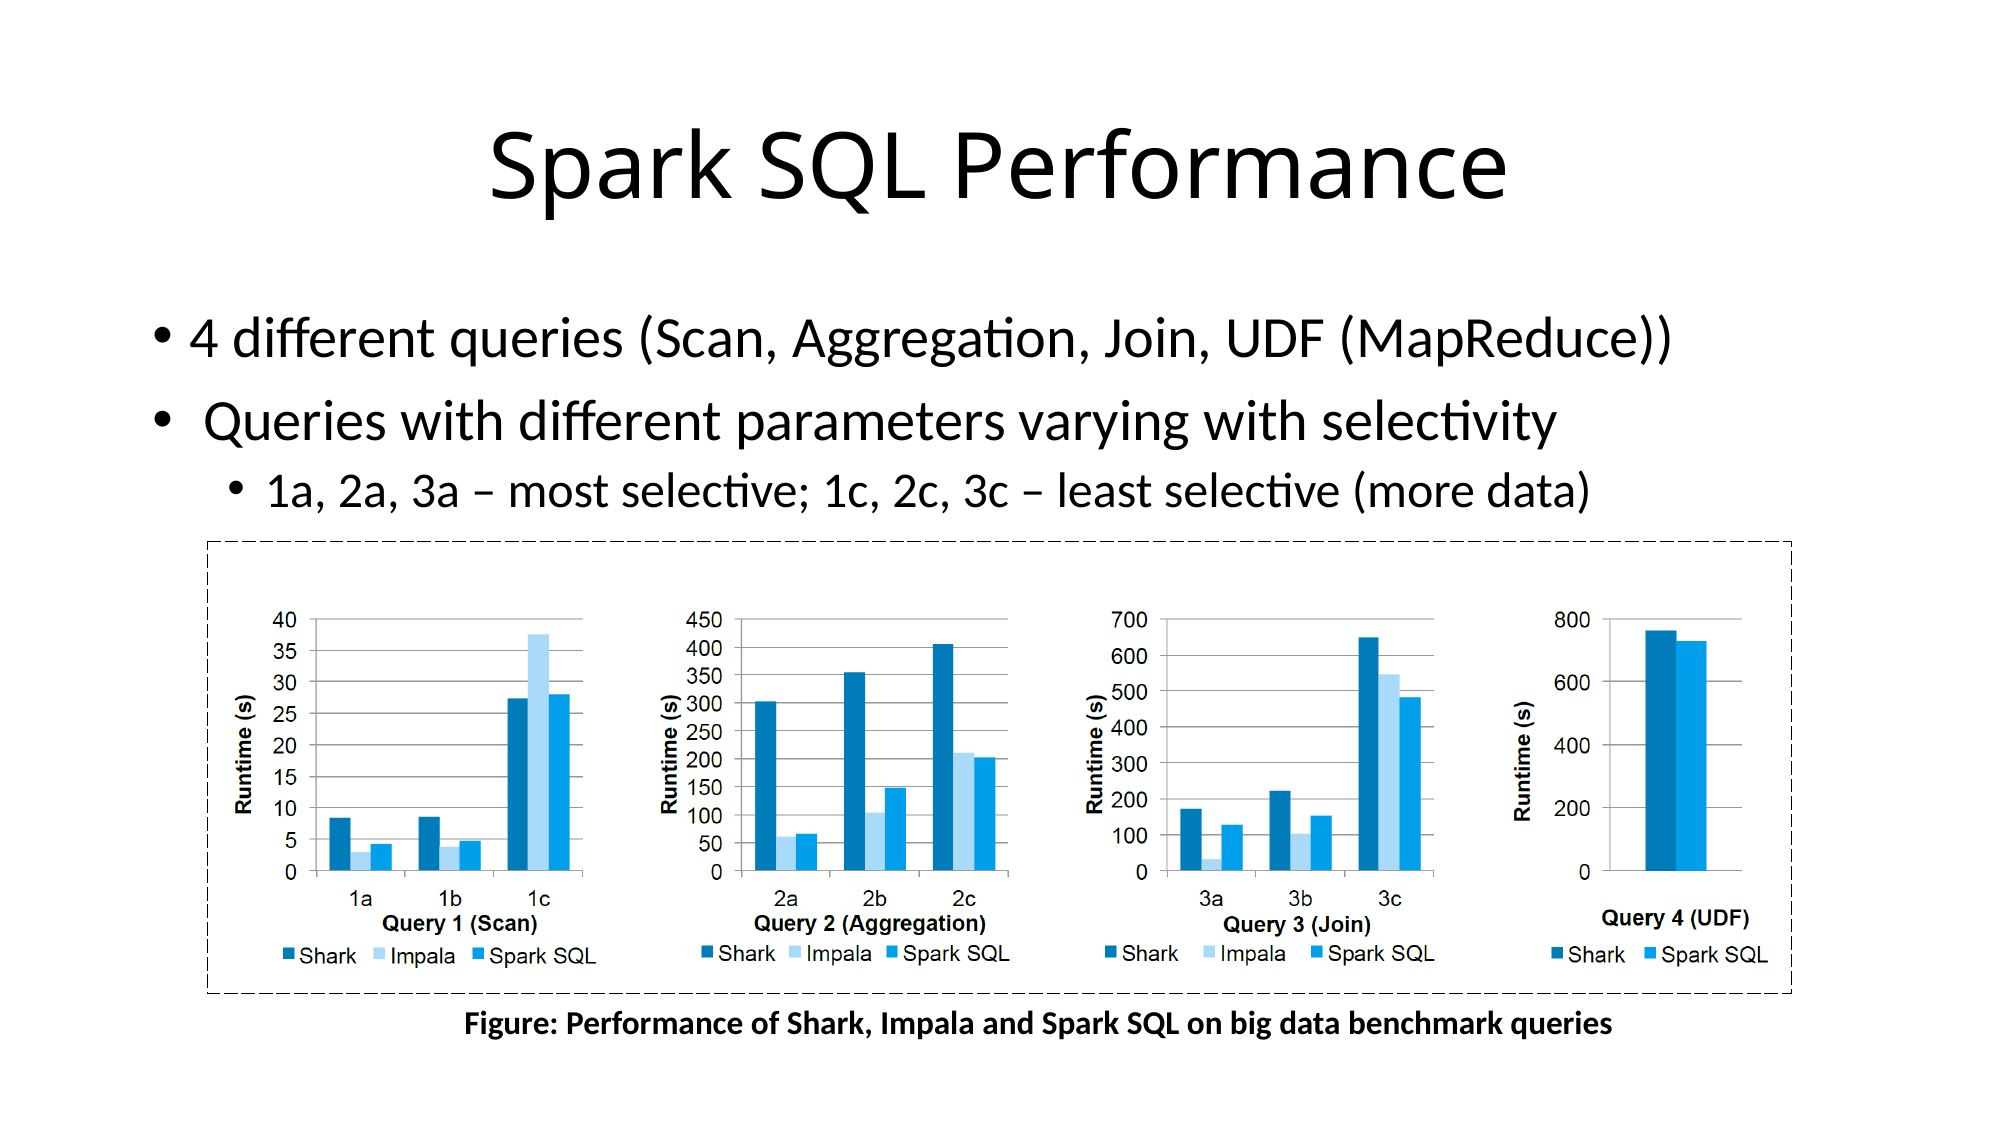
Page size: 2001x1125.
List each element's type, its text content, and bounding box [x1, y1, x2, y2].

text_box Figure: Performance of Shark, Impala and Spark SQL on big data benchmark queries [449, 998, 1648, 1056]
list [207, 541, 1792, 994]
title Spark SQL Performance [137, 59, 1863, 278]
text_box 4 different queries (Scan, Aggregation, Join, UDF (MapReduce)) Queries with different parameters varying with selectivity 1a, 2a, 3a – most selective; 1c, 2c, 3c – least selective (more data) [137, 299, 1863, 563]
